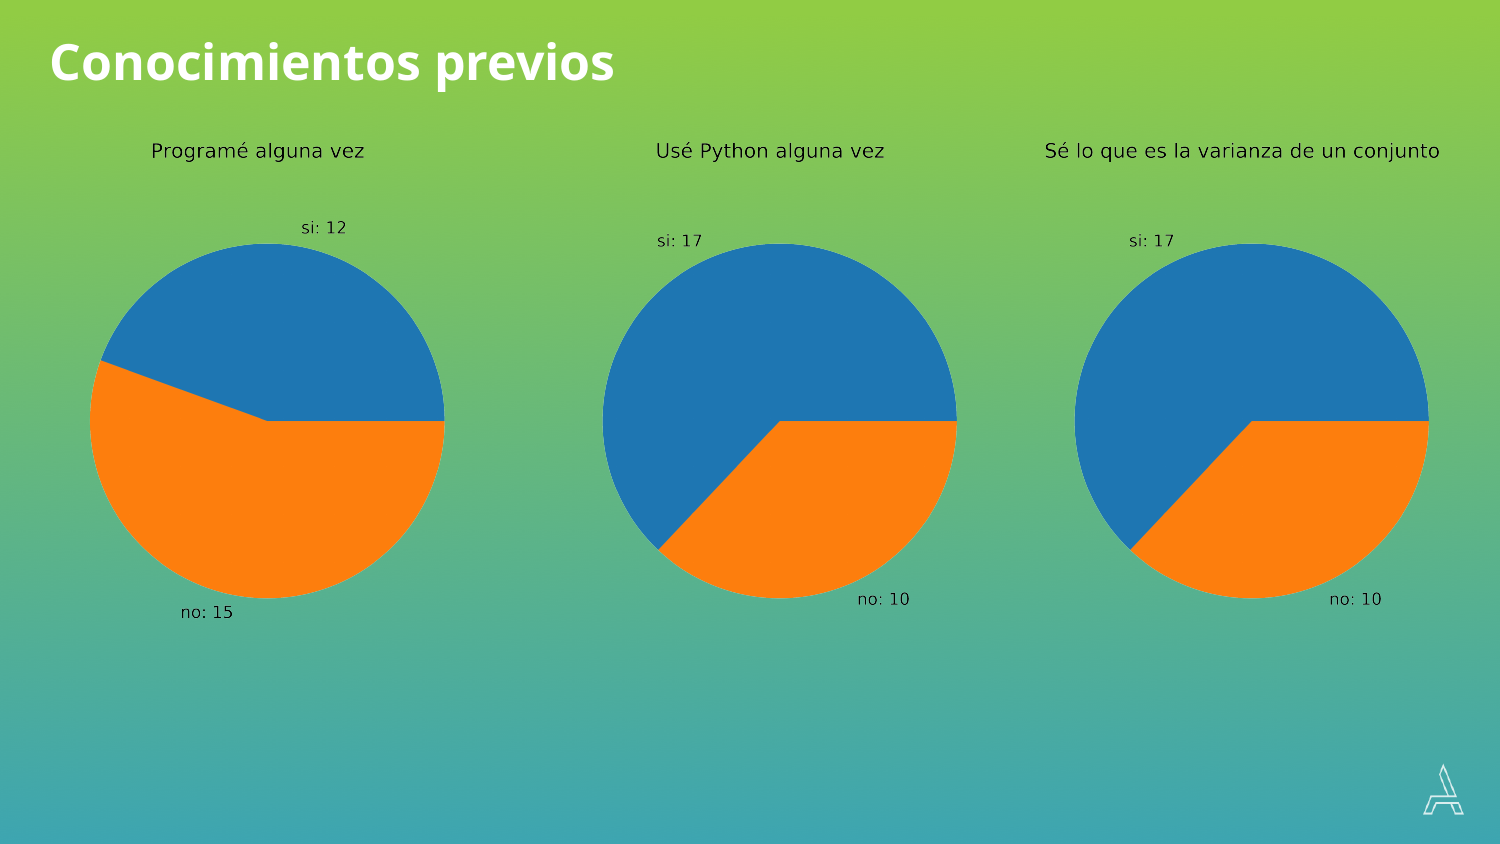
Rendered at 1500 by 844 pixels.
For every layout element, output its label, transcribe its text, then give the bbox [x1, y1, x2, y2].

text_box Conocimientos previos [34, 15, 643, 101]
picture [0, 0, 1500, 844]
